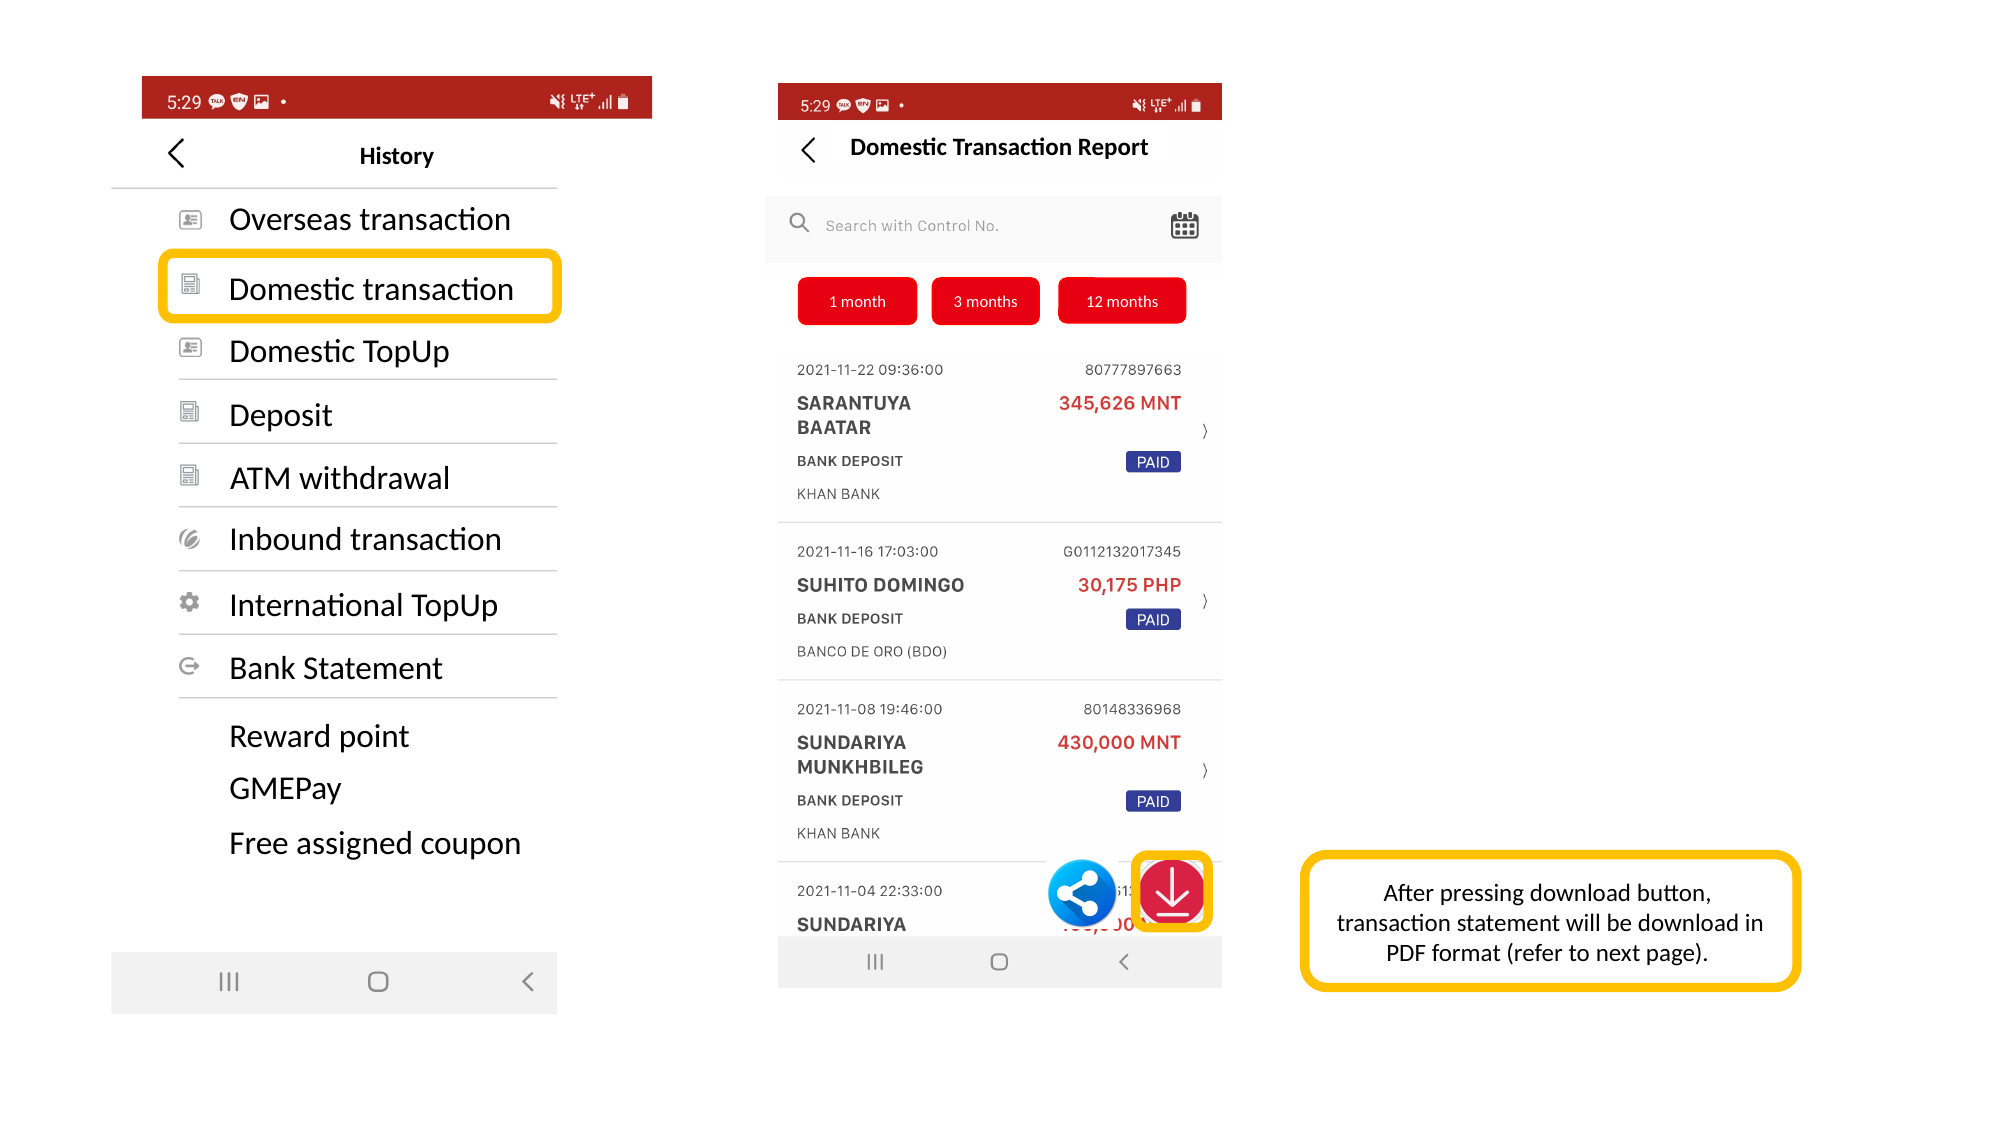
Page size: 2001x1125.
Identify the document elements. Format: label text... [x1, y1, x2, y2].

picture [141, 76, 653, 179]
text_box 3 months [931, 279, 1040, 326]
picture [778, 351, 1222, 988]
text_box 1 month [797, 279, 918, 326]
picture [111, 182, 558, 1014]
text_box 12 months [1058, 279, 1187, 324]
picture [765, 196, 1222, 279]
picture [778, 83, 1222, 179]
text_box After pressing download button, transaction statement will be download in PDF format (refer to next page). [1303, 853, 1799, 989]
